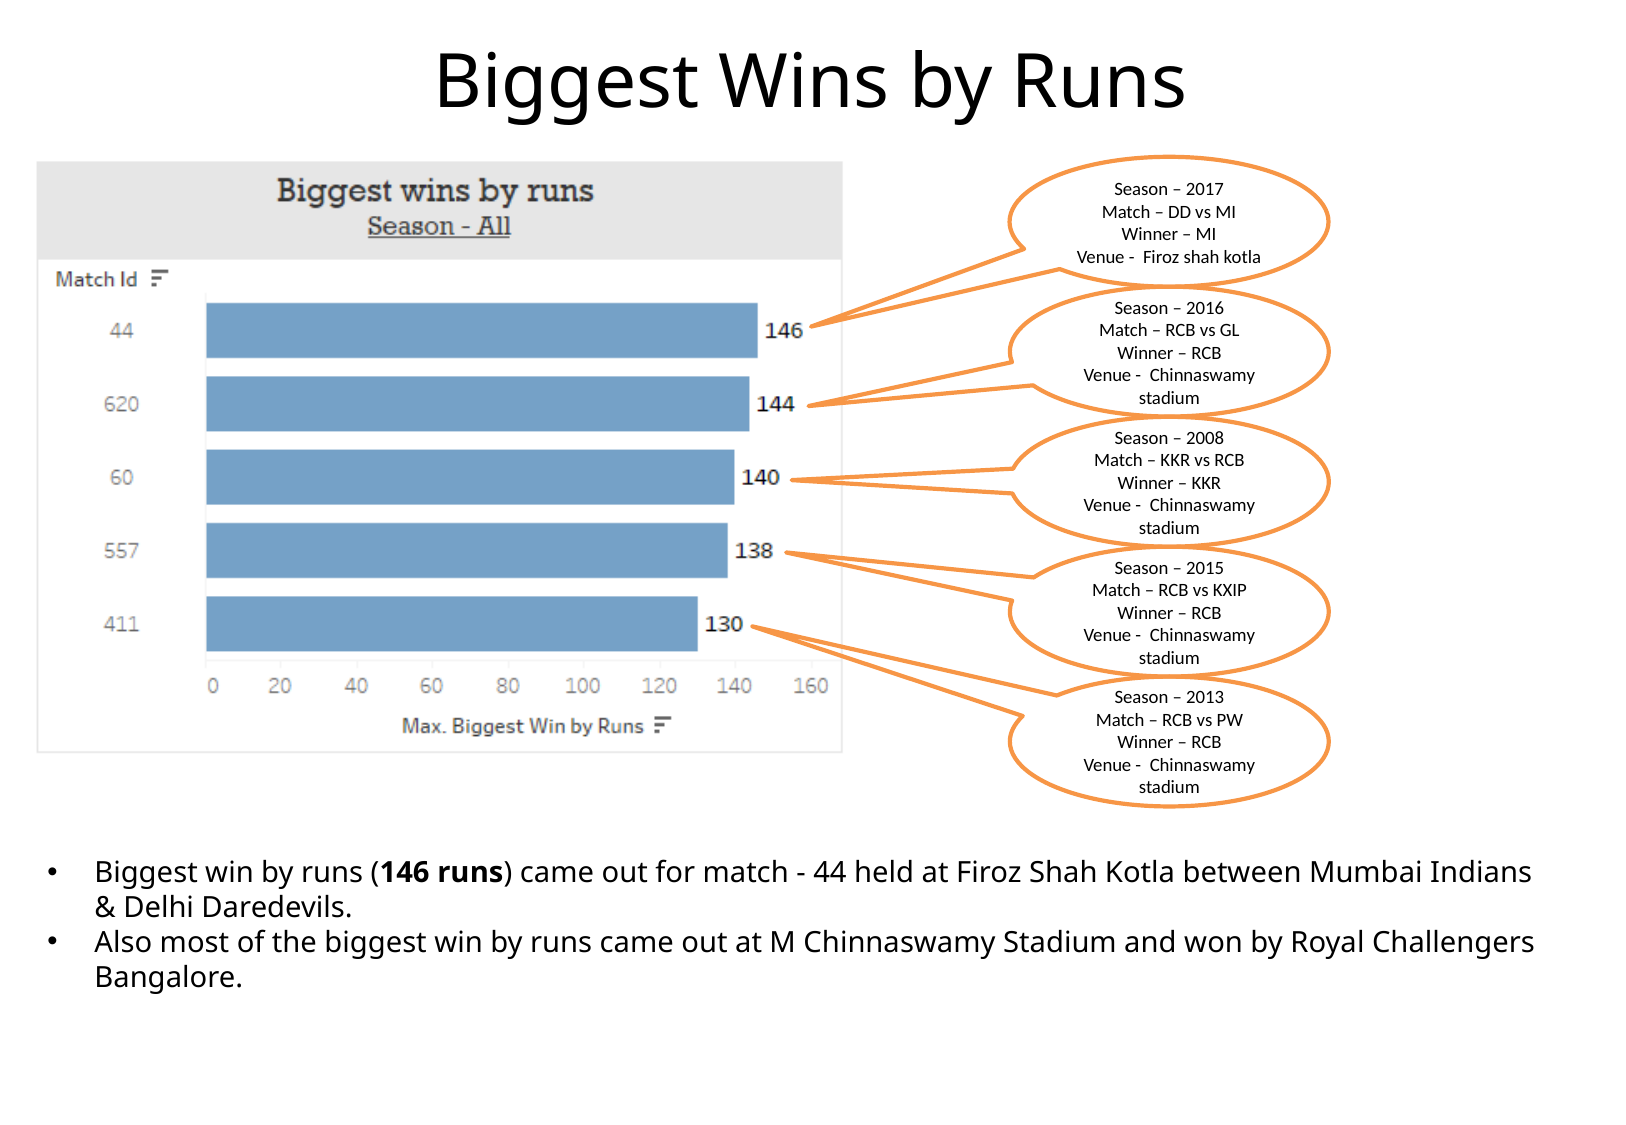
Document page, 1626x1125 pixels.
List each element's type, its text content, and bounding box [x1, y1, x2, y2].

text_box Season – 2015 Match – RCB vs KXIP Winner – RCB Venue - Chinnaswamy stadium [853, 544, 1331, 677]
text_box Season – 2016 Match – RCB vs GL Winner – RCB Venue - Chinnaswamy stadium [853, 284, 1331, 417]
text_box Season – 2008 Match – KKR vs RCB Winner – KKR Venue - Chinnaswamy stadium [853, 414, 1331, 547]
title Biggest Wins by Runs [84, 19, 1537, 135]
text_box Biggest win by runs (146 runs) came out for match - 44 held at Firoz Shah Kotla between Mumbai Indians & Delhi Daredevils. Also most of the biggest win by runs came out at M Chinnaswamy Stadium and won by Royal Challengers Bangalore. [32, 845, 1557, 1001]
text_box Season – 2013 Match – RCB vs PW Winner – RCB Venue - Chinnaswamy stadium [853, 647, 1331, 809]
text_box Season – 2017 Match – DD vs MI Winner – MI Venue - Firoz shah kotla [853, 154, 1331, 320]
picture [32, 155, 849, 760]
